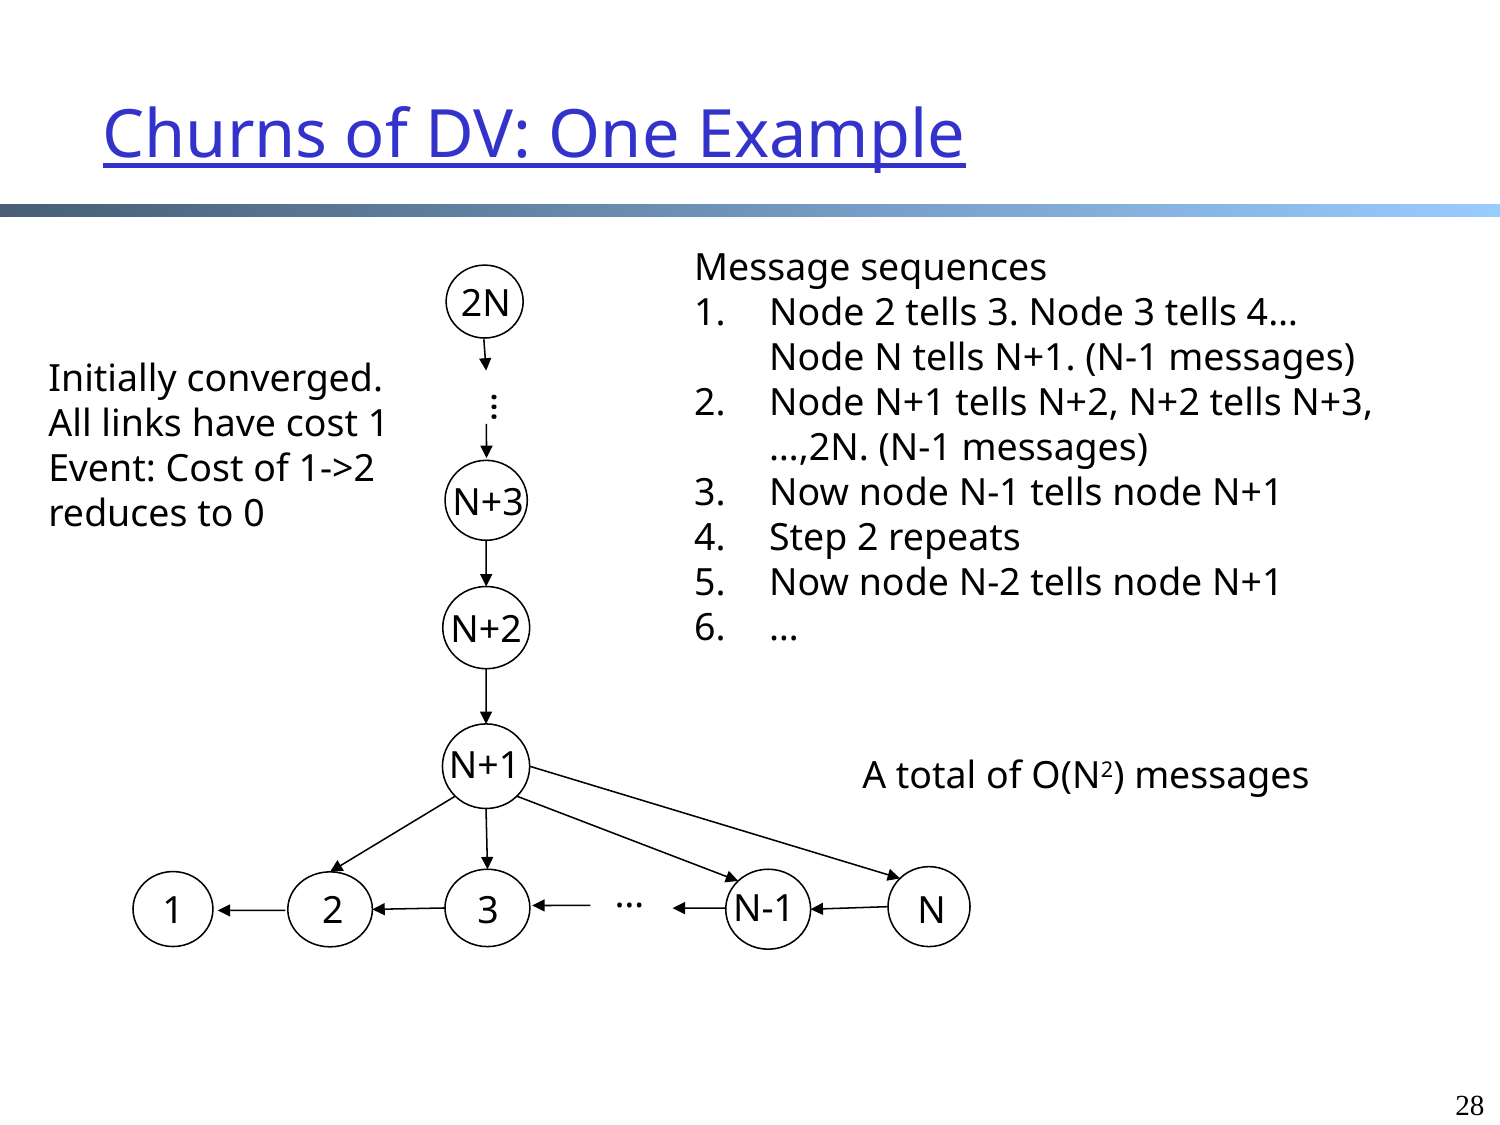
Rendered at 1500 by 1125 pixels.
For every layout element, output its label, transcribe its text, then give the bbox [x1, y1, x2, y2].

text_box [962, 882, 971, 931]
text_box N [902, 879, 962, 939]
text_box [514, 888, 530, 939]
text_box [463, 332, 506, 339]
text_box N-1 [718, 887, 811, 937]
text_box 2 [307, 879, 359, 939]
text_box [149, 871, 197, 879]
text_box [329, 795, 456, 873]
text_box [459, 724, 514, 733]
text_box [888, 884, 902, 937]
text_box [737, 937, 799, 950]
text_box [480, 423, 493, 459]
text_box [217, 904, 286, 917]
text_box [479, 339, 492, 371]
text_box [532, 899, 591, 912]
text_box [672, 901, 718, 915]
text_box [529, 766, 901, 879]
text_box [463, 265, 506, 271]
text_box 2N [446, 271, 526, 332]
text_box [810, 906, 889, 910]
text_box [904, 866, 959, 879]
text_box [287, 872, 356, 947]
slide_number 28 [1387, 1078, 1500, 1125]
text_box … [599, 890, 660, 922]
text_box [475, 530, 514, 541]
text_box N+3 [475, 470, 539, 530]
text_box 1 [147, 879, 199, 939]
text_box [149, 939, 197, 947]
text_box N+1 [434, 733, 536, 794]
text_box [199, 880, 213, 938]
text_box [132, 880, 147, 938]
text_box [454, 794, 517, 809]
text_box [516, 795, 525, 882]
text_box [905, 939, 953, 947]
text_box 3 [462, 879, 514, 939]
text_box N+2 [442, 586, 530, 669]
text_box [445, 869, 513, 947]
text_box … [475, 377, 537, 419]
text_box [475, 460, 513, 470]
text_box A total of O(N2) messages [847, 743, 1325, 804]
text_box [359, 882, 373, 937]
text_box Message sequences Node 2 tells 3. Node 3 tells 4…Node N tells N+1. (N-1 messages) Node N+1 tells N+2, N+2 tells N+3,…,2N. (N-1 messages) Now node N-1 tells node N+1 Step 2 repeats Now node N-2 tells node N+1 … [679, 235, 1399, 701]
title Churns of DV: One Example [87, 37, 1404, 225]
text_box Initially converged. All links have cost 1 Event: Cost of 1->2 reduces to 0 [33, 347, 475, 542]
